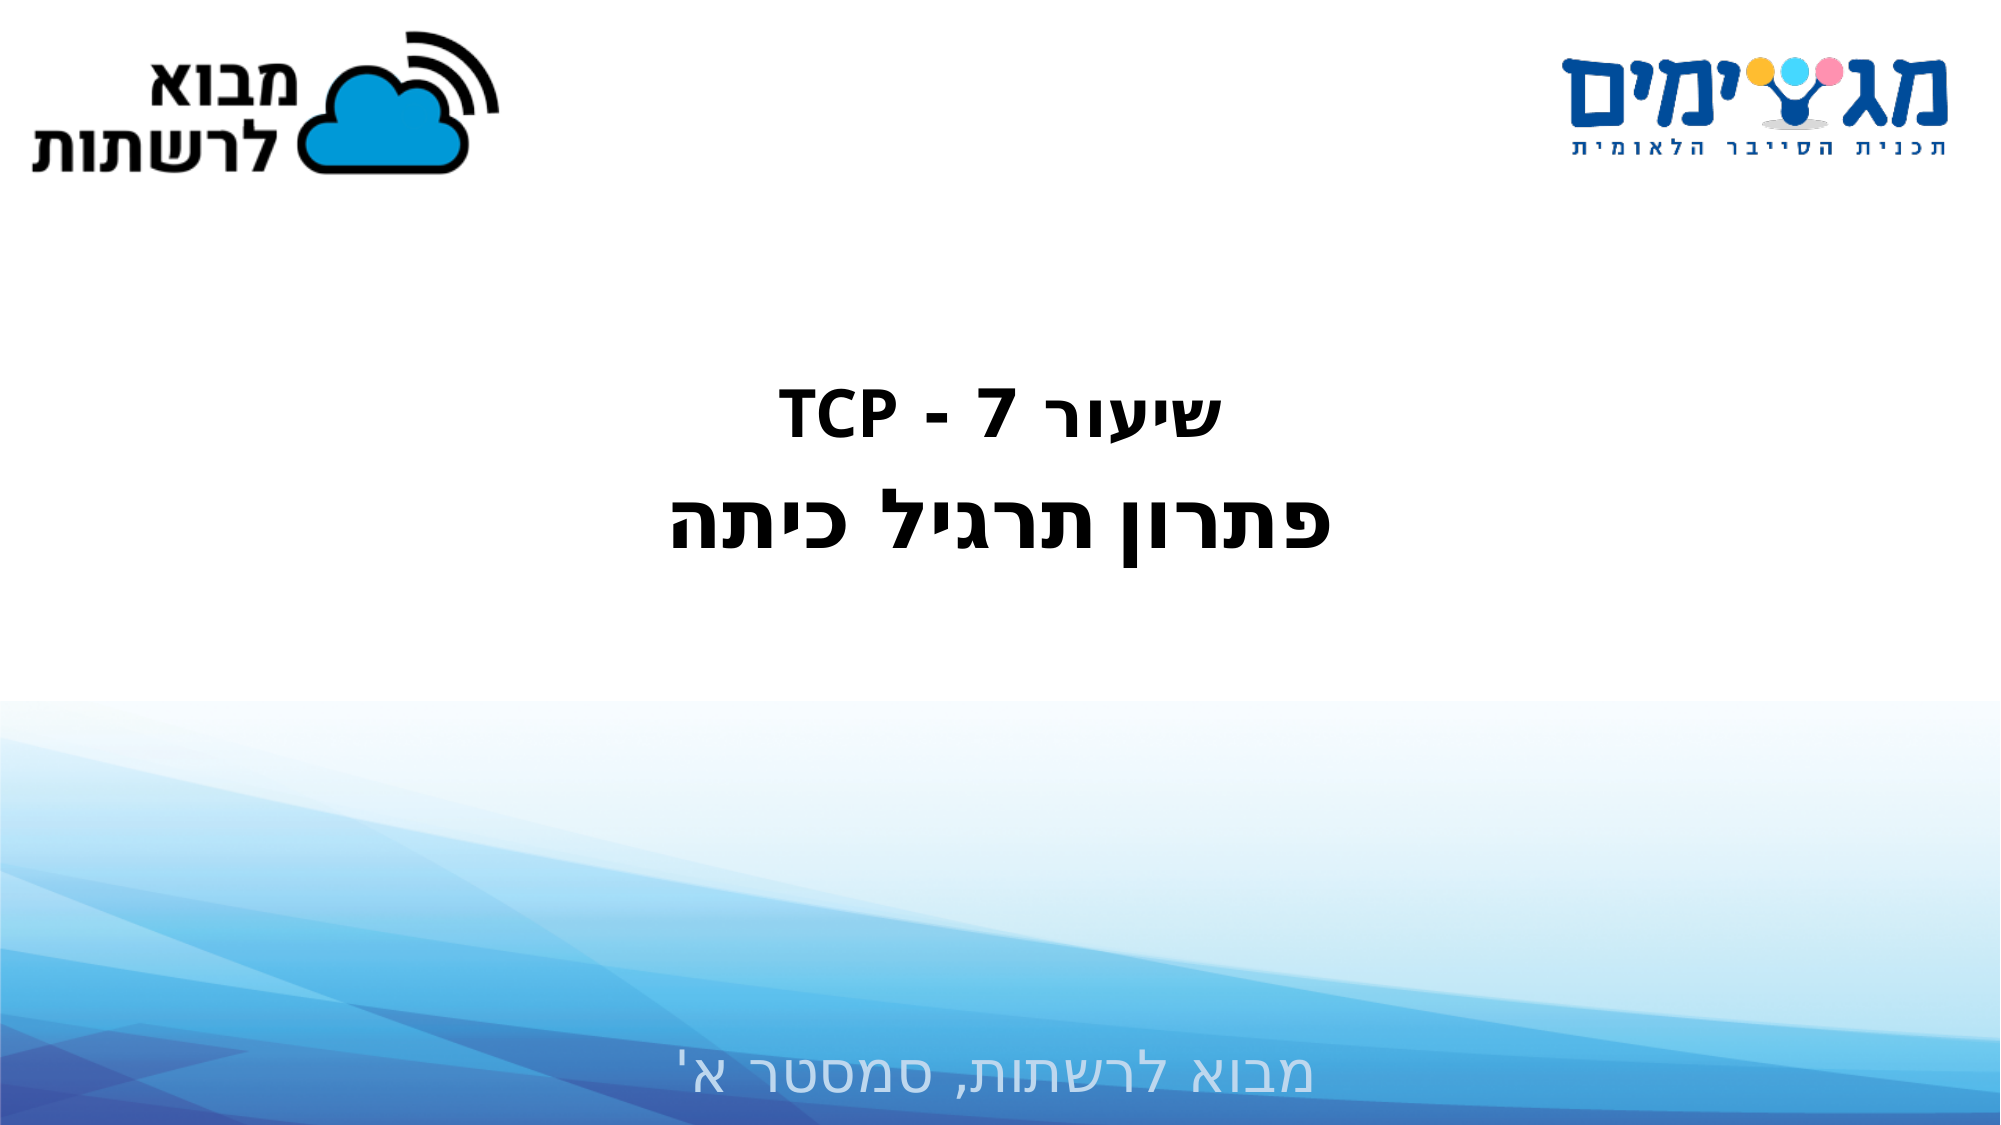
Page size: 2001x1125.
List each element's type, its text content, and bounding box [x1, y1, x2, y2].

picture [14, 26, 509, 191]
picture [0, 701, 2000, 1125]
title שיעור 7 - TCP פתרון תרגיל כיתה [0, 431, 2000, 575]
list מבוא לרשתות, סמסטר א' [14, 952, 1978, 1113]
picture [1501, 0, 2001, 213]
